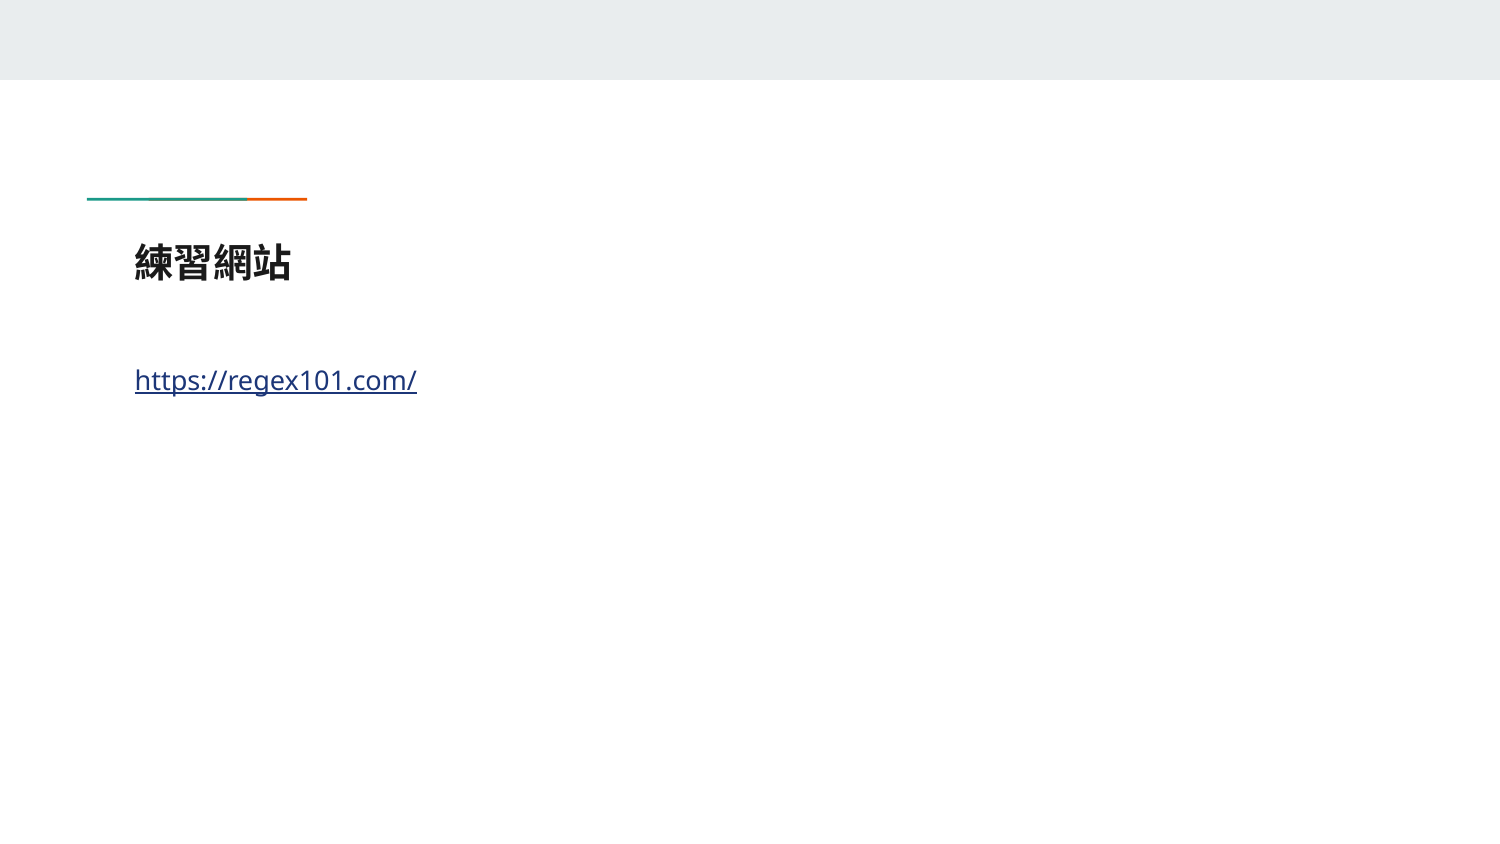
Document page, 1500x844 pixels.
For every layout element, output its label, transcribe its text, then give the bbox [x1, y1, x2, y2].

list https://regex101.com/ [119, 341, 1381, 712]
title 練習網站 [119, 216, 1381, 305]
